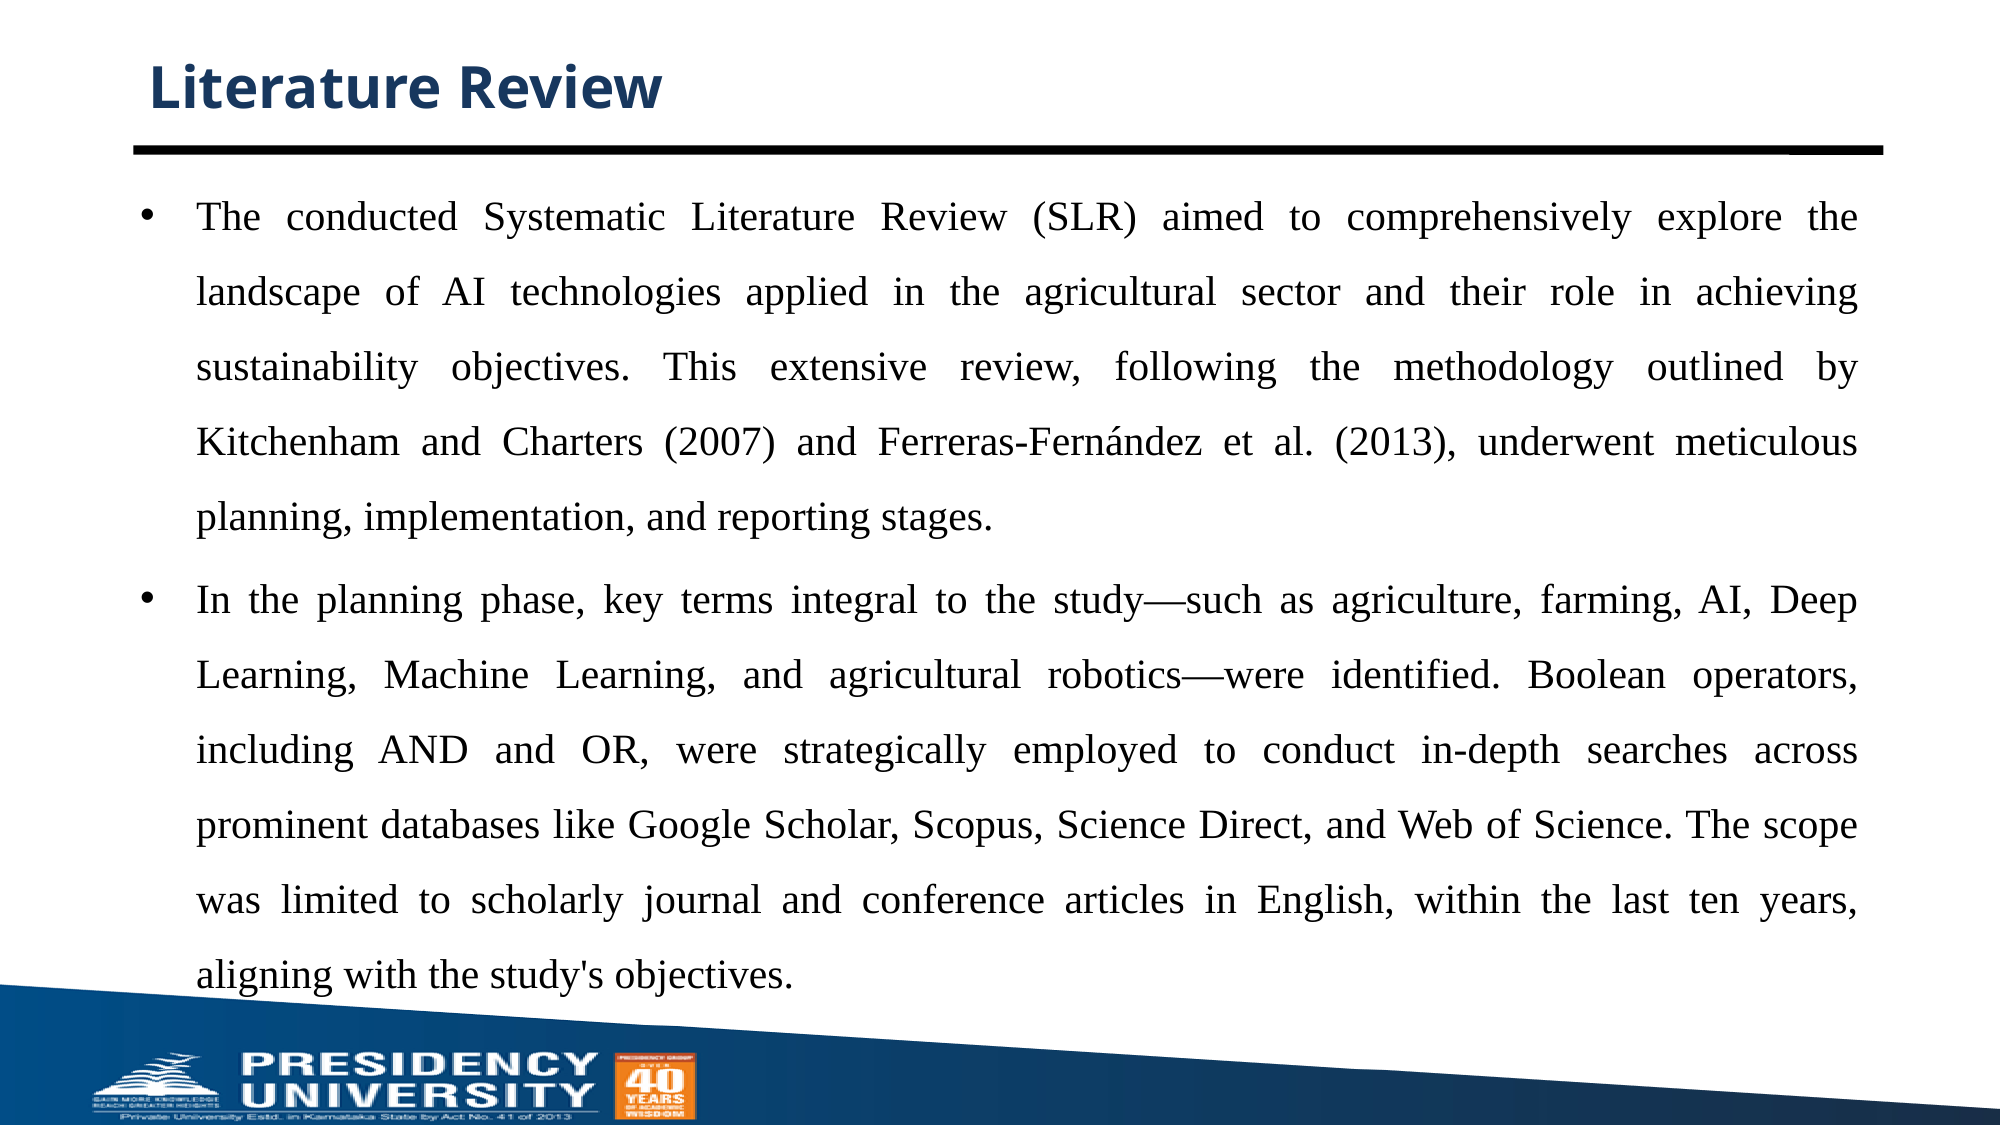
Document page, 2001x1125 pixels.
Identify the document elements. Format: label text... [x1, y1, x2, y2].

list The conducted Systematic Literature Review (SLR) aimed to comprehensively explore the landscape of AI technologies applied in the agricultural sector and their role in achieving sustainability objectives. This extensive review, following the methodology outlined by Kitchenham and Charters (2007) and Ferreras-Fernández et al. (2013), underwent meticulous planning, implementation, and reporting stages. In the planning phase, key terms integral to the study—such as agriculture, farming, AI, Deep Learning, Machine Learning, and agricultural robotics—were identified. Boolean operators, including AND and OR, were strategically employed to conduct in-depth searches across prominent databases like Google Scholar, Scopus, Science Direct, and Web of Science. The scope was limited to scholarly journal and conference articles in English, within the last ten years, aligning with the study's objectives. [125, 156, 1875, 969]
title Literature Review [133, 45, 1884, 125]
picture [0, 982, 2000, 1125]
